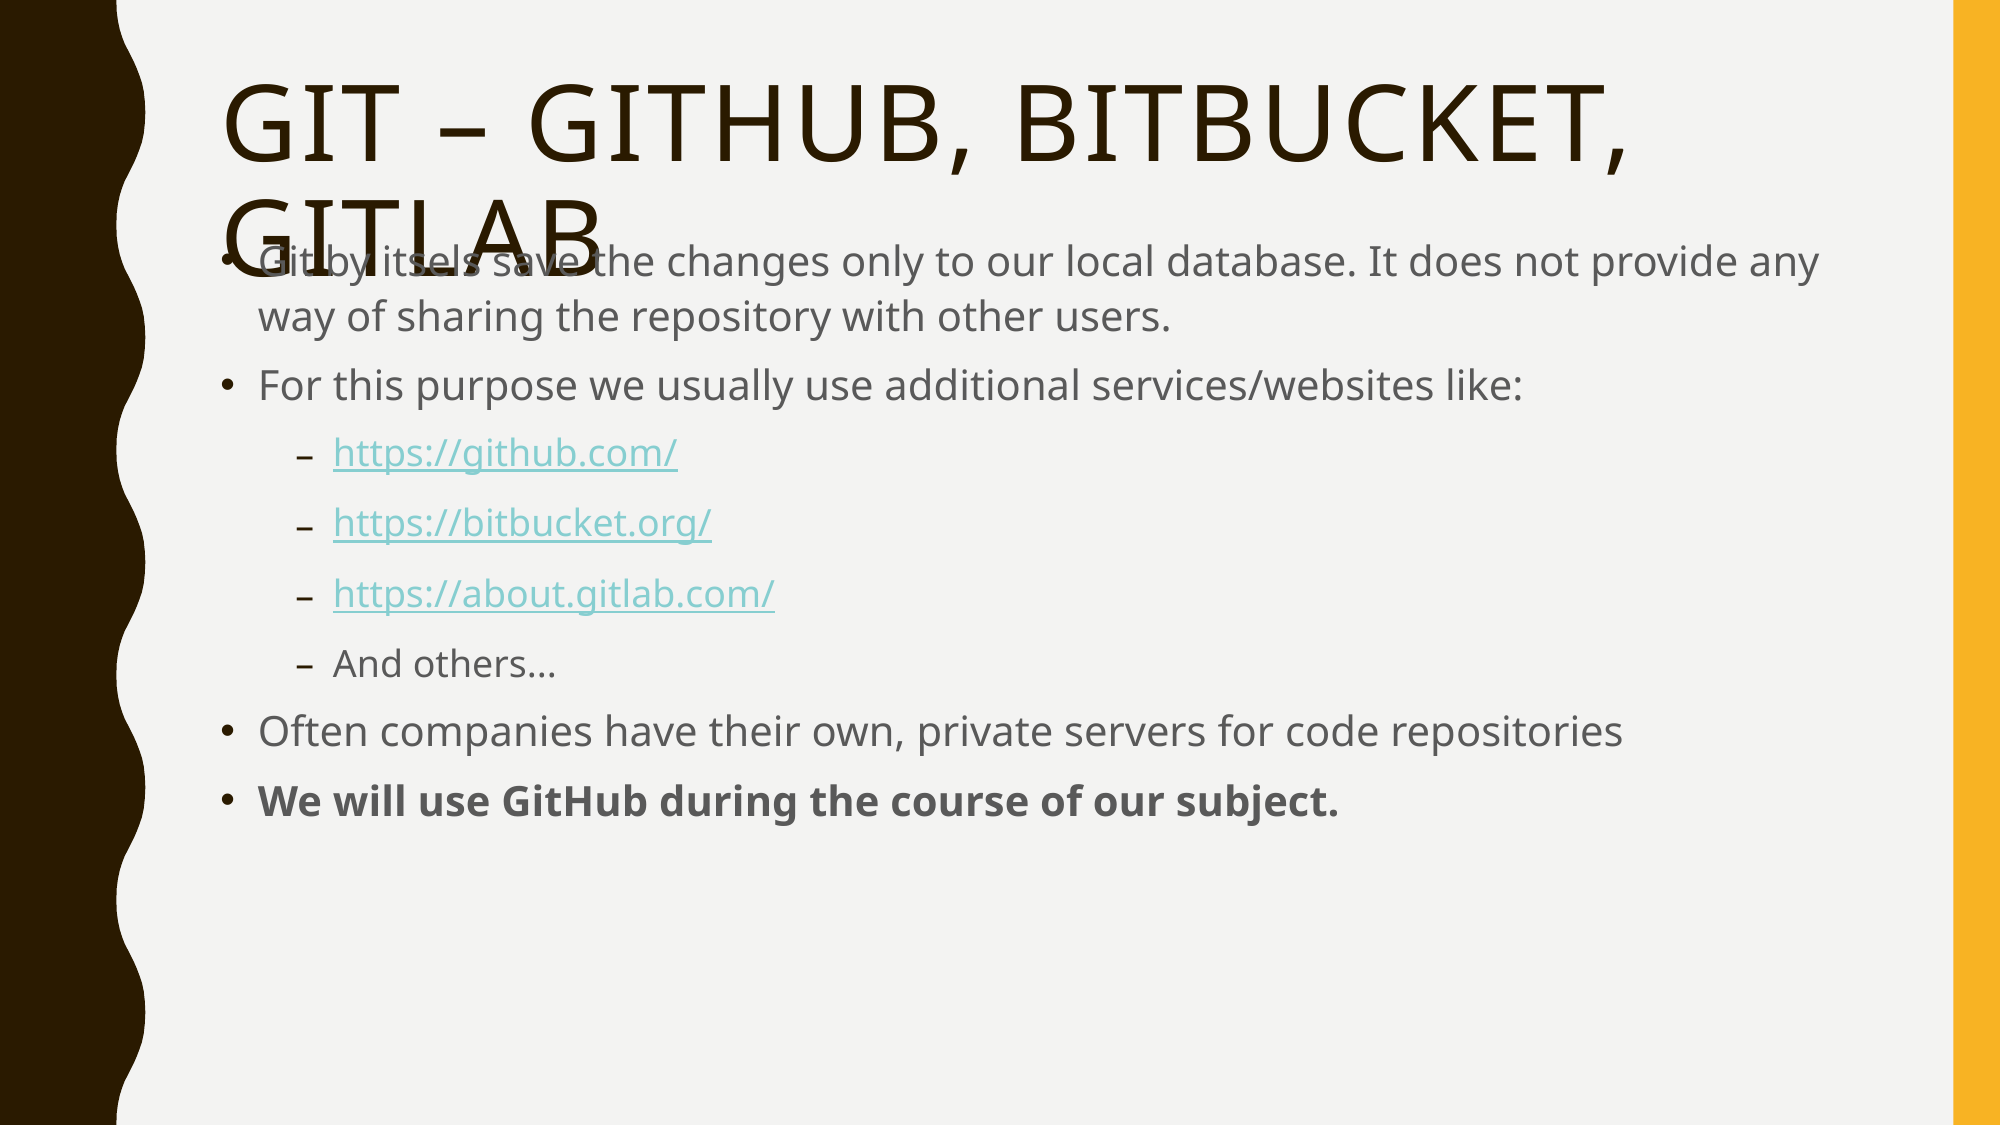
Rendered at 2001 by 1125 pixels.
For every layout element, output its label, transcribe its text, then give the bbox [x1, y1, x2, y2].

list Git by itsels save the changes only to our local database. It does not provide any way of sharing the repository with other users. For this purpose we usually use additional services/websites like: https://github.com/ https://bitbucket.org/ https://about.gitlab.com/ And others... Often companies have their own, private servers for code repositories We will use GitHub during the course of our subject. [205, 222, 1875, 965]
title Git – github, bitbucket, gitlab [205, 62, 1875, 203]
